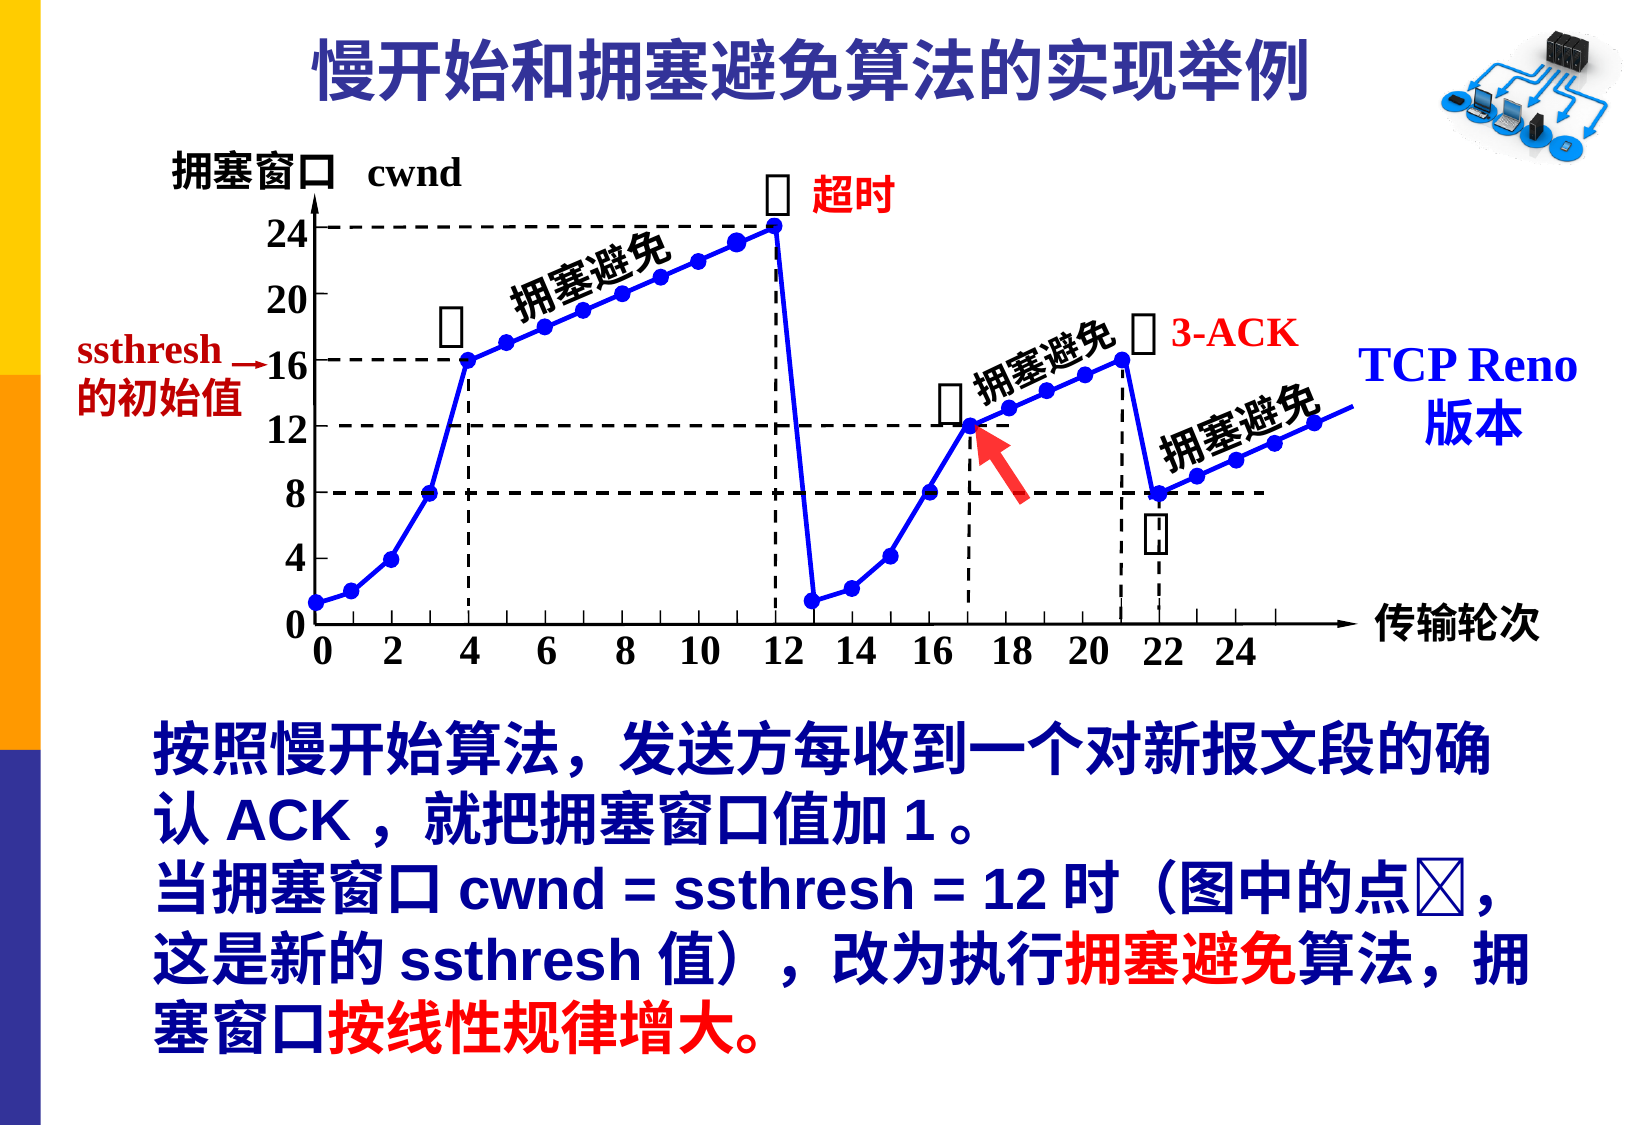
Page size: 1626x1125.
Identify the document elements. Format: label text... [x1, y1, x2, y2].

text_box 慢开始和拥塞避免算法的实现举例 [68, 24, 1569, 113]
text_box 按照慢开始算法，发送方每收到一个对新报文段的确认ACK，就把拥塞窗口值加1。 当拥塞窗口cwnd = ssthresh = 12时（图中的点，这是新的ssthresh值），改为执行拥塞避免算法，拥塞窗口按线性规律增大。 [138, 704, 1558, 1069]
picture [1438, 30, 1624, 165]
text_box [44, 136, 1610, 683]
